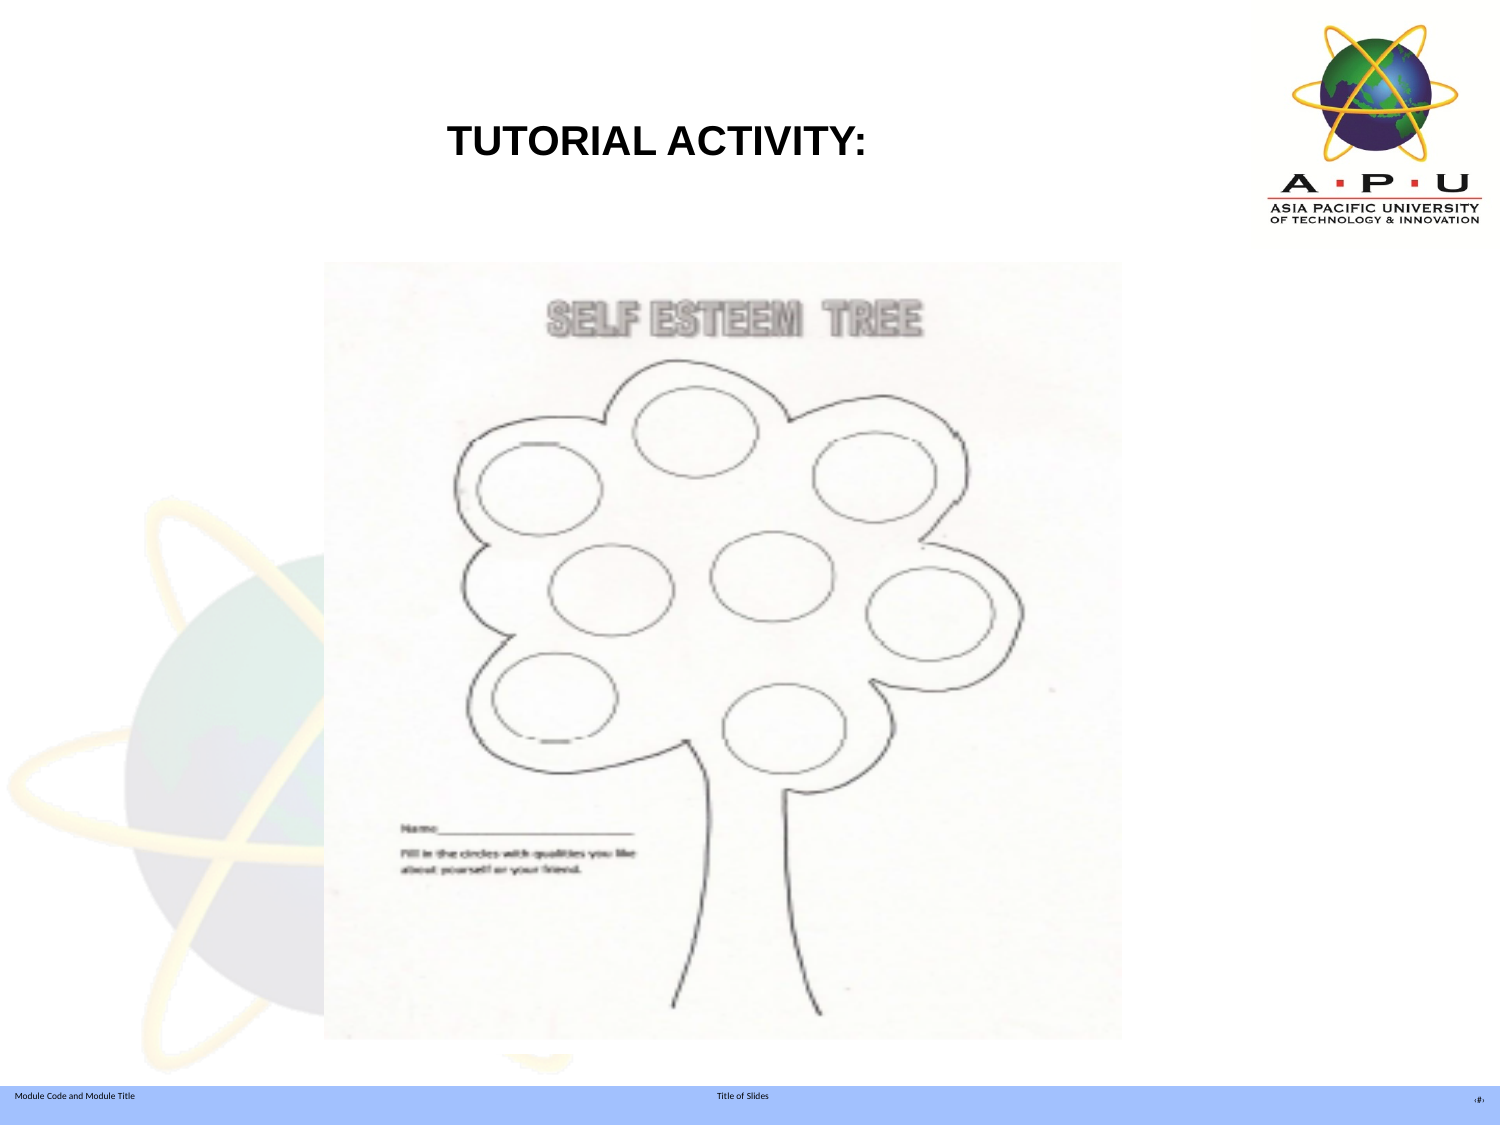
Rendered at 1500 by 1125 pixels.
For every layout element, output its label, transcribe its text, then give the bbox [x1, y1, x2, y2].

picture [324, 261, 1122, 1054]
footer ‹#› [1024, 1086, 1500, 1125]
picture [1251, 0, 1500, 249]
title TUTORIAL ACTIVITY: [79, 45, 1235, 233]
